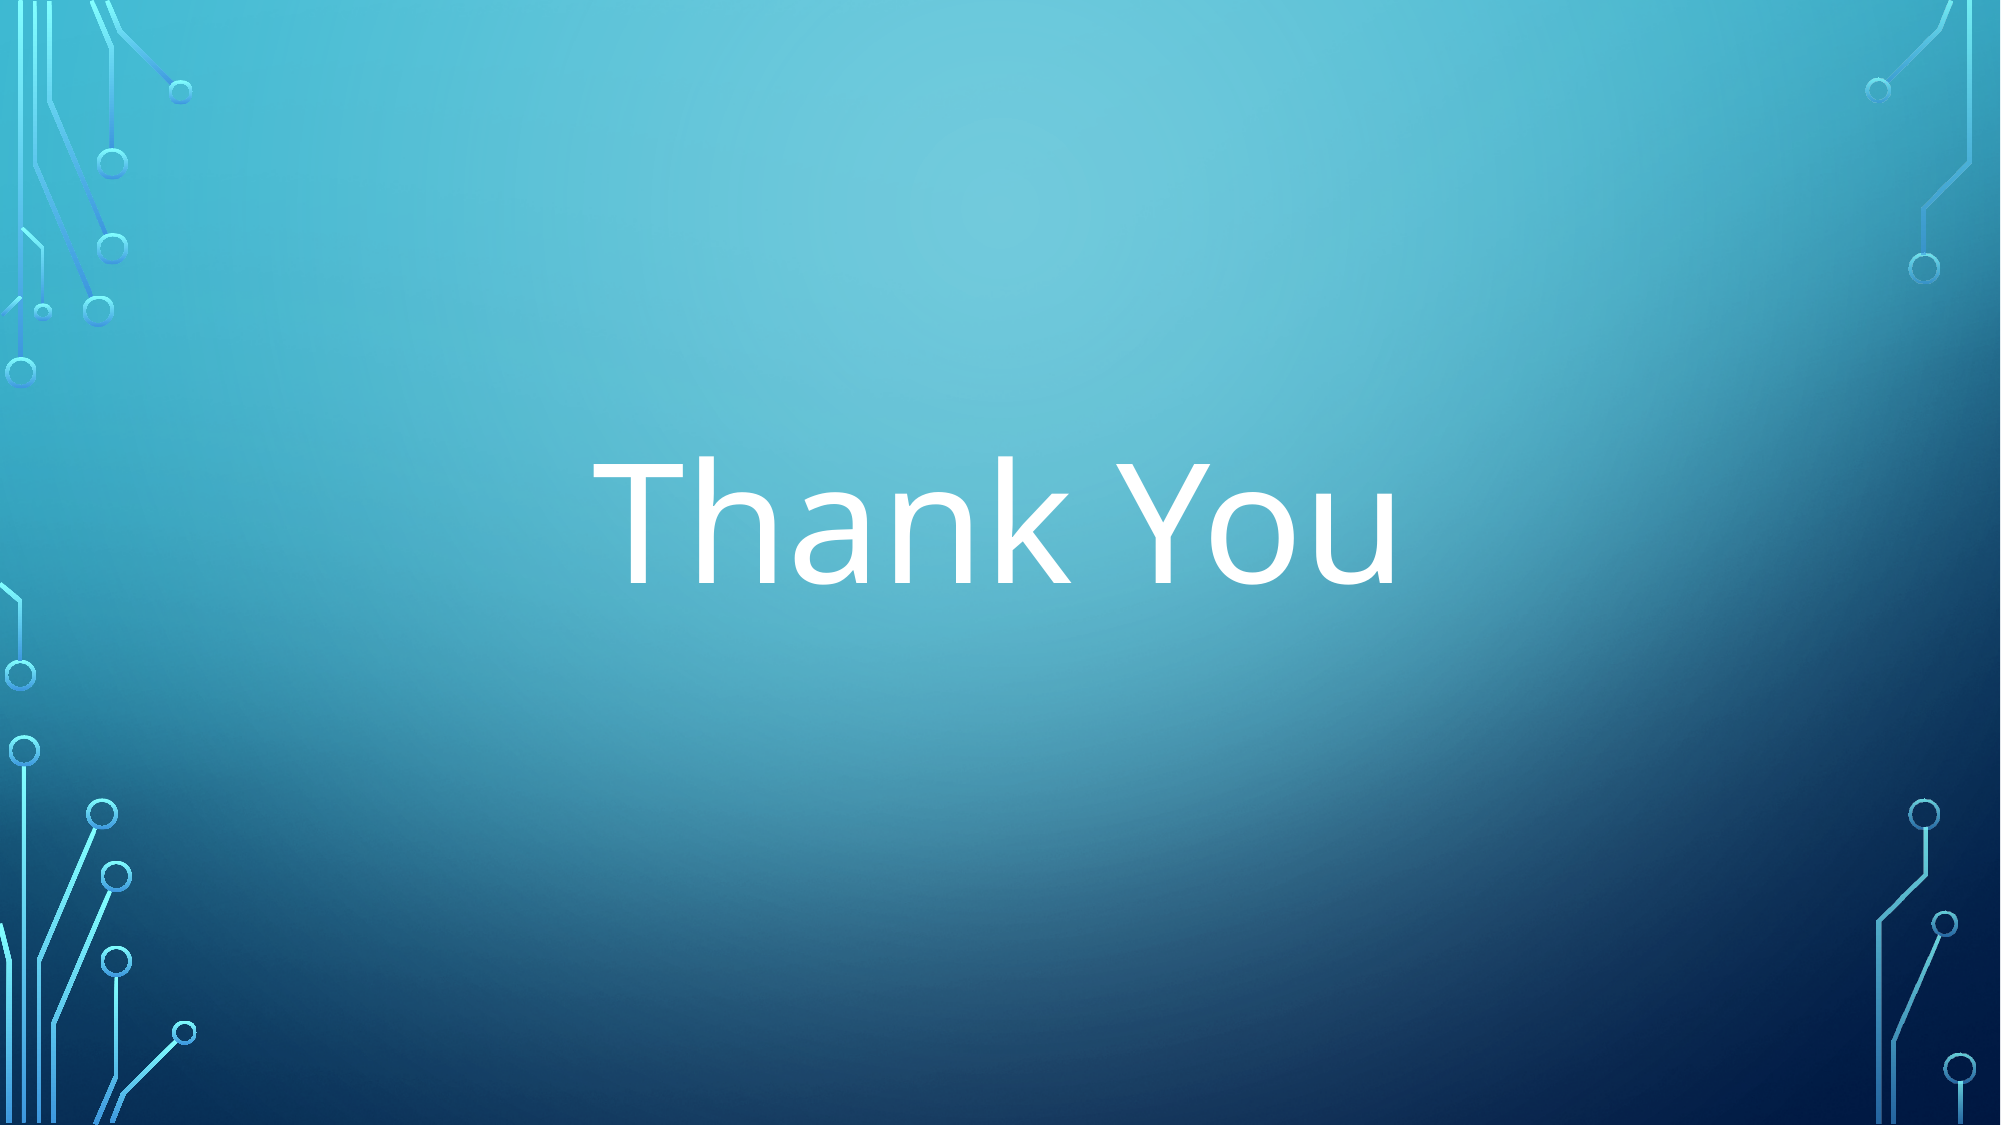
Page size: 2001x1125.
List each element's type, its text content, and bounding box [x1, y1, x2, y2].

list Thank You [187, 369, 1813, 950]
